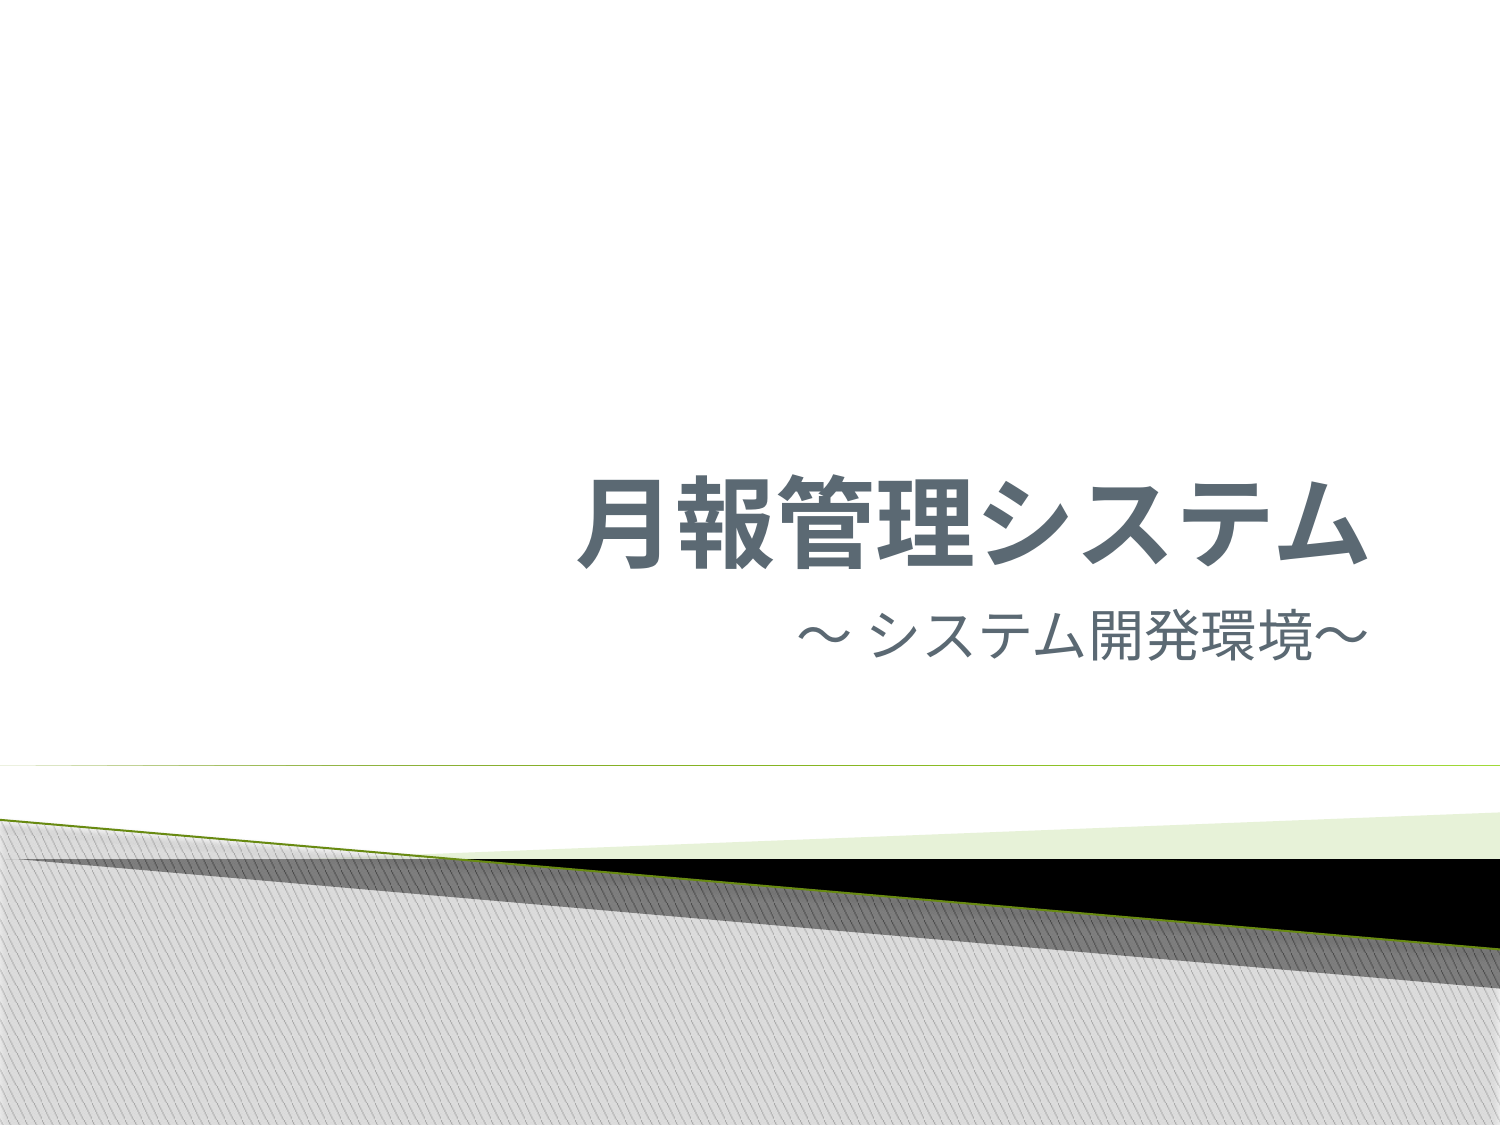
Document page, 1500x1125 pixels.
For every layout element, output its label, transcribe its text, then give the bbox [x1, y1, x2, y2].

subtitle ～ システム開発環境～ [112, 592, 1388, 790]
title 月報管理システム [112, 287, 1388, 588]
picture [5, 859, 1500, 989]
